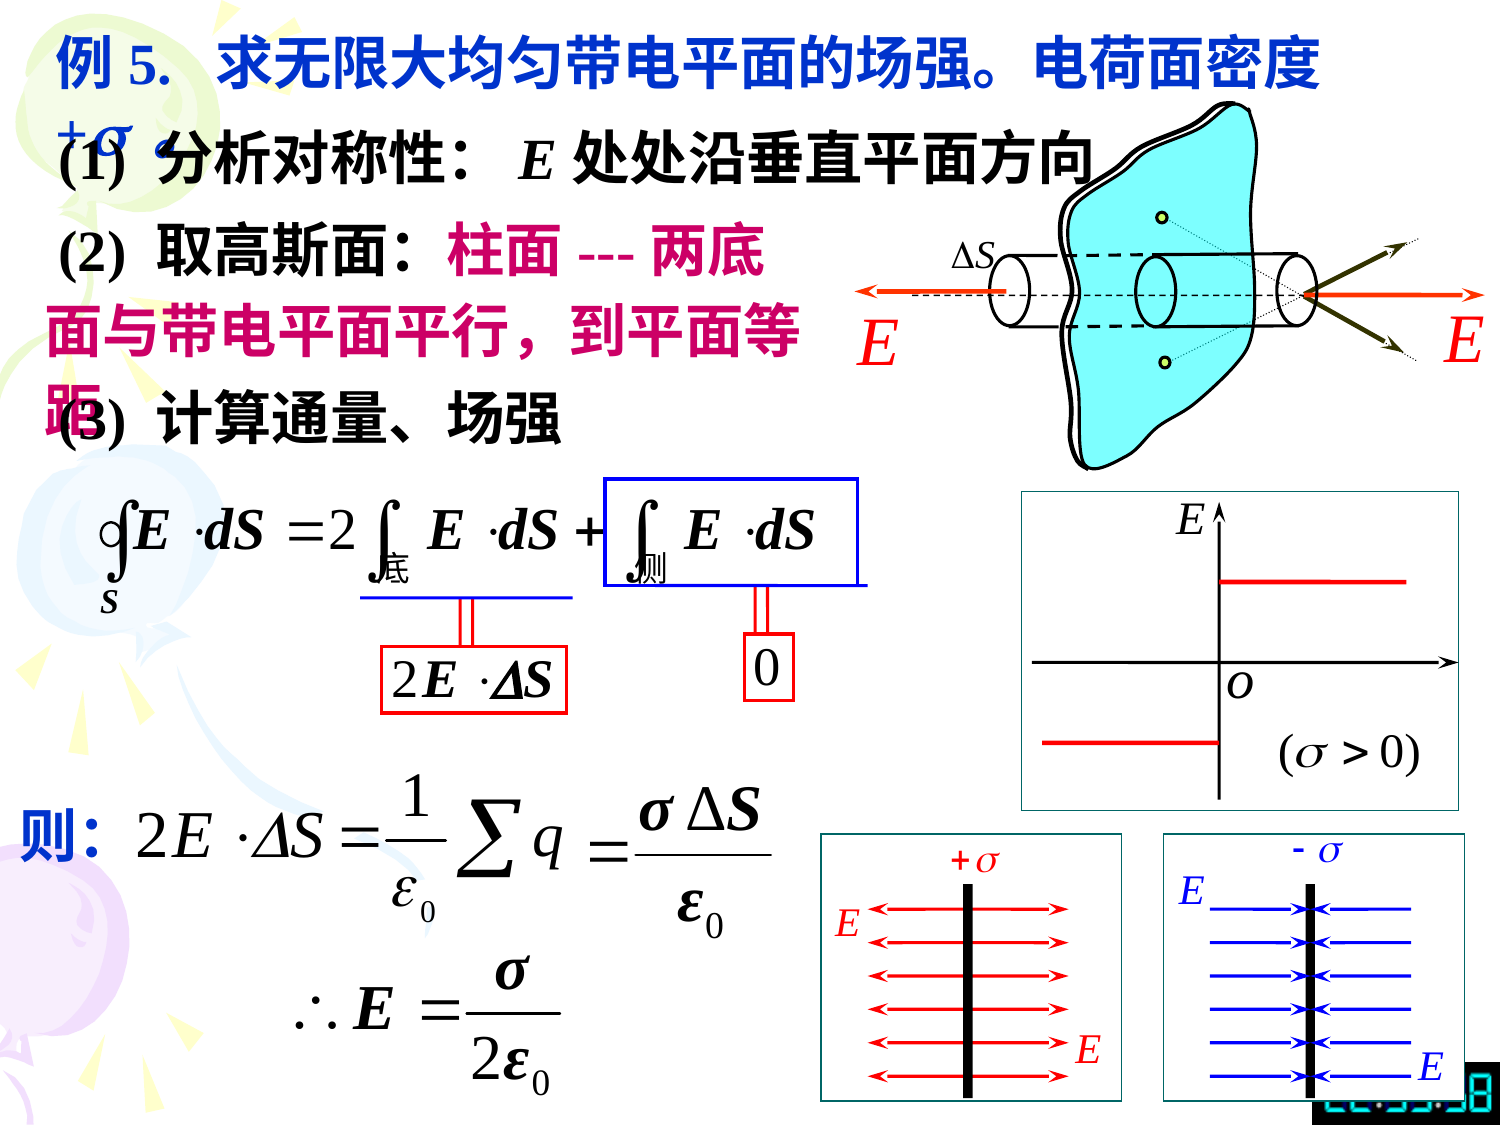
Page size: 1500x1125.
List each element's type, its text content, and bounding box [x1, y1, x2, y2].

picture [1312, 1062, 1500, 1125]
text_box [288, 928, 574, 1110]
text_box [573, 767, 785, 953]
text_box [124, 795, 344, 875]
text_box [604, 478, 919, 586]
text_box 例5. 求无限大均匀带电平面的场强。电荷面密度+ 。 [41, 18, 1500, 113]
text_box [359, 597, 573, 712]
text_box (2) 取高斯面：柱面---两底面与带电平面平行，到平面等距 [29, 195, 833, 452]
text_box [1021, 491, 1459, 811]
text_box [820, 833, 1122, 1102]
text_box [325, 755, 575, 926]
text_box 则： [5, 791, 208, 877]
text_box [88, 479, 649, 629]
text_box (1) 分析对称性：E处处沿垂直平面方向 [29, 113, 906, 199]
text_box (3) 计算通量、场强 [29, 373, 680, 459]
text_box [654, 585, 868, 700]
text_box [844, 231, 1318, 374]
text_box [1163, 833, 1465, 1102]
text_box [911, 101, 1500, 476]
